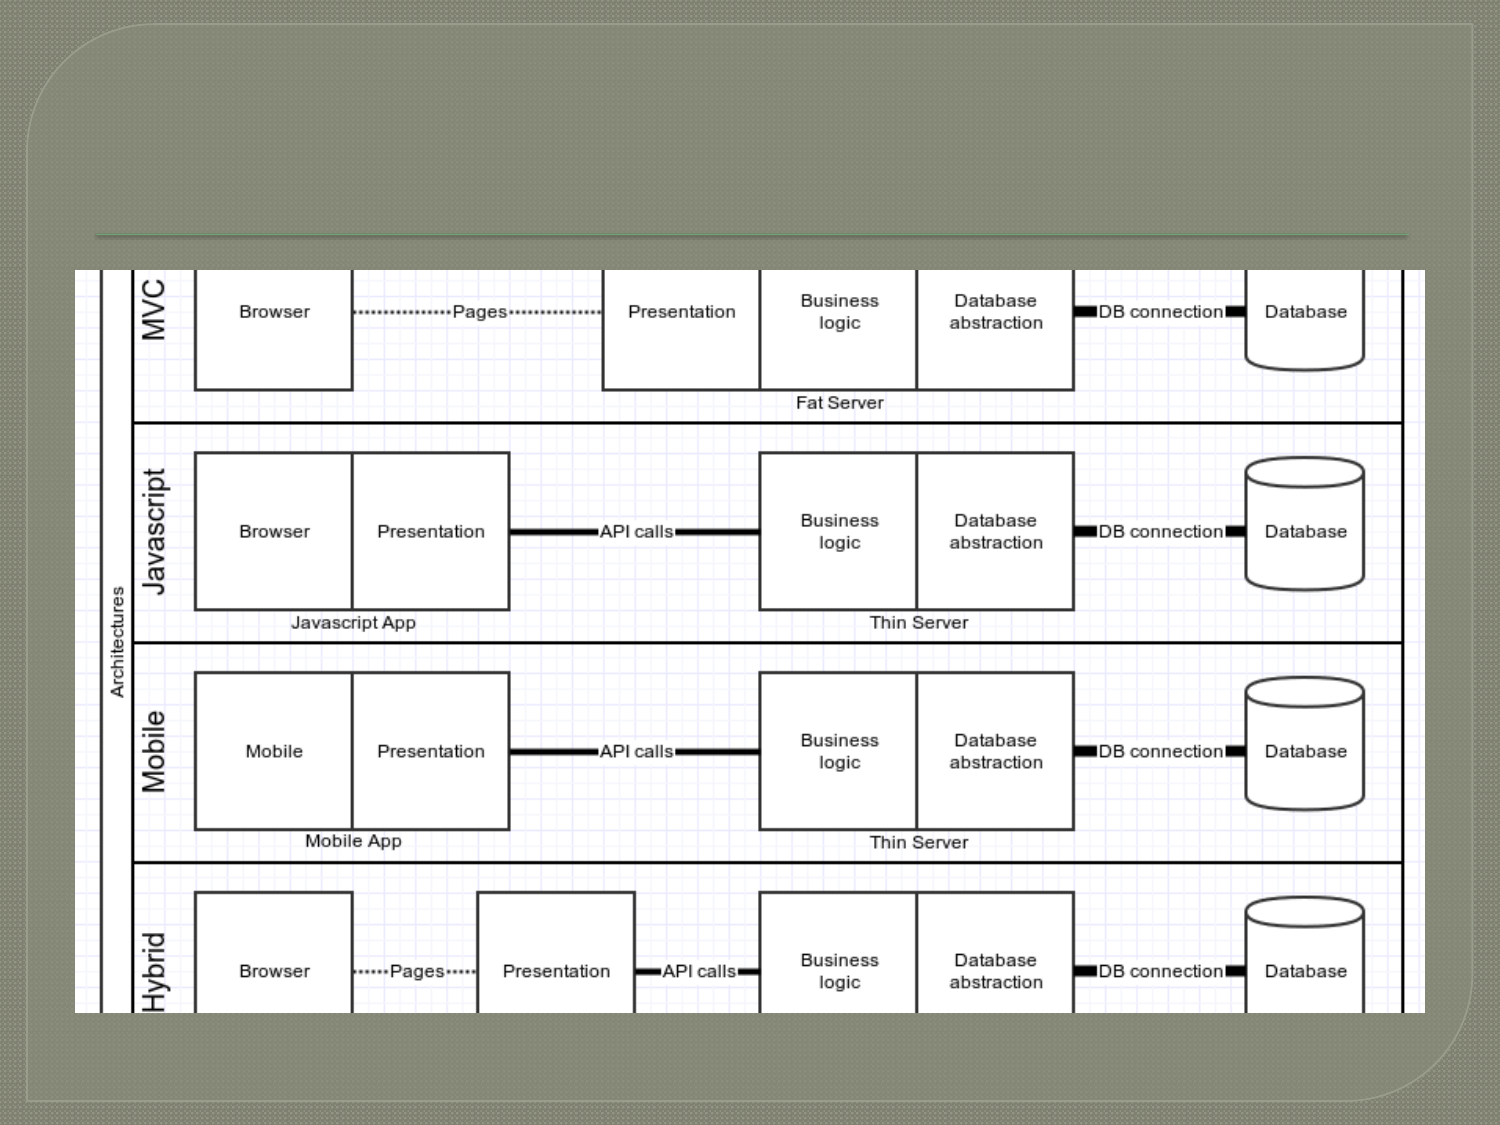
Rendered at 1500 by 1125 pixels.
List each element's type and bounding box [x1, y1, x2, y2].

list [74, 269, 1426, 1013]
